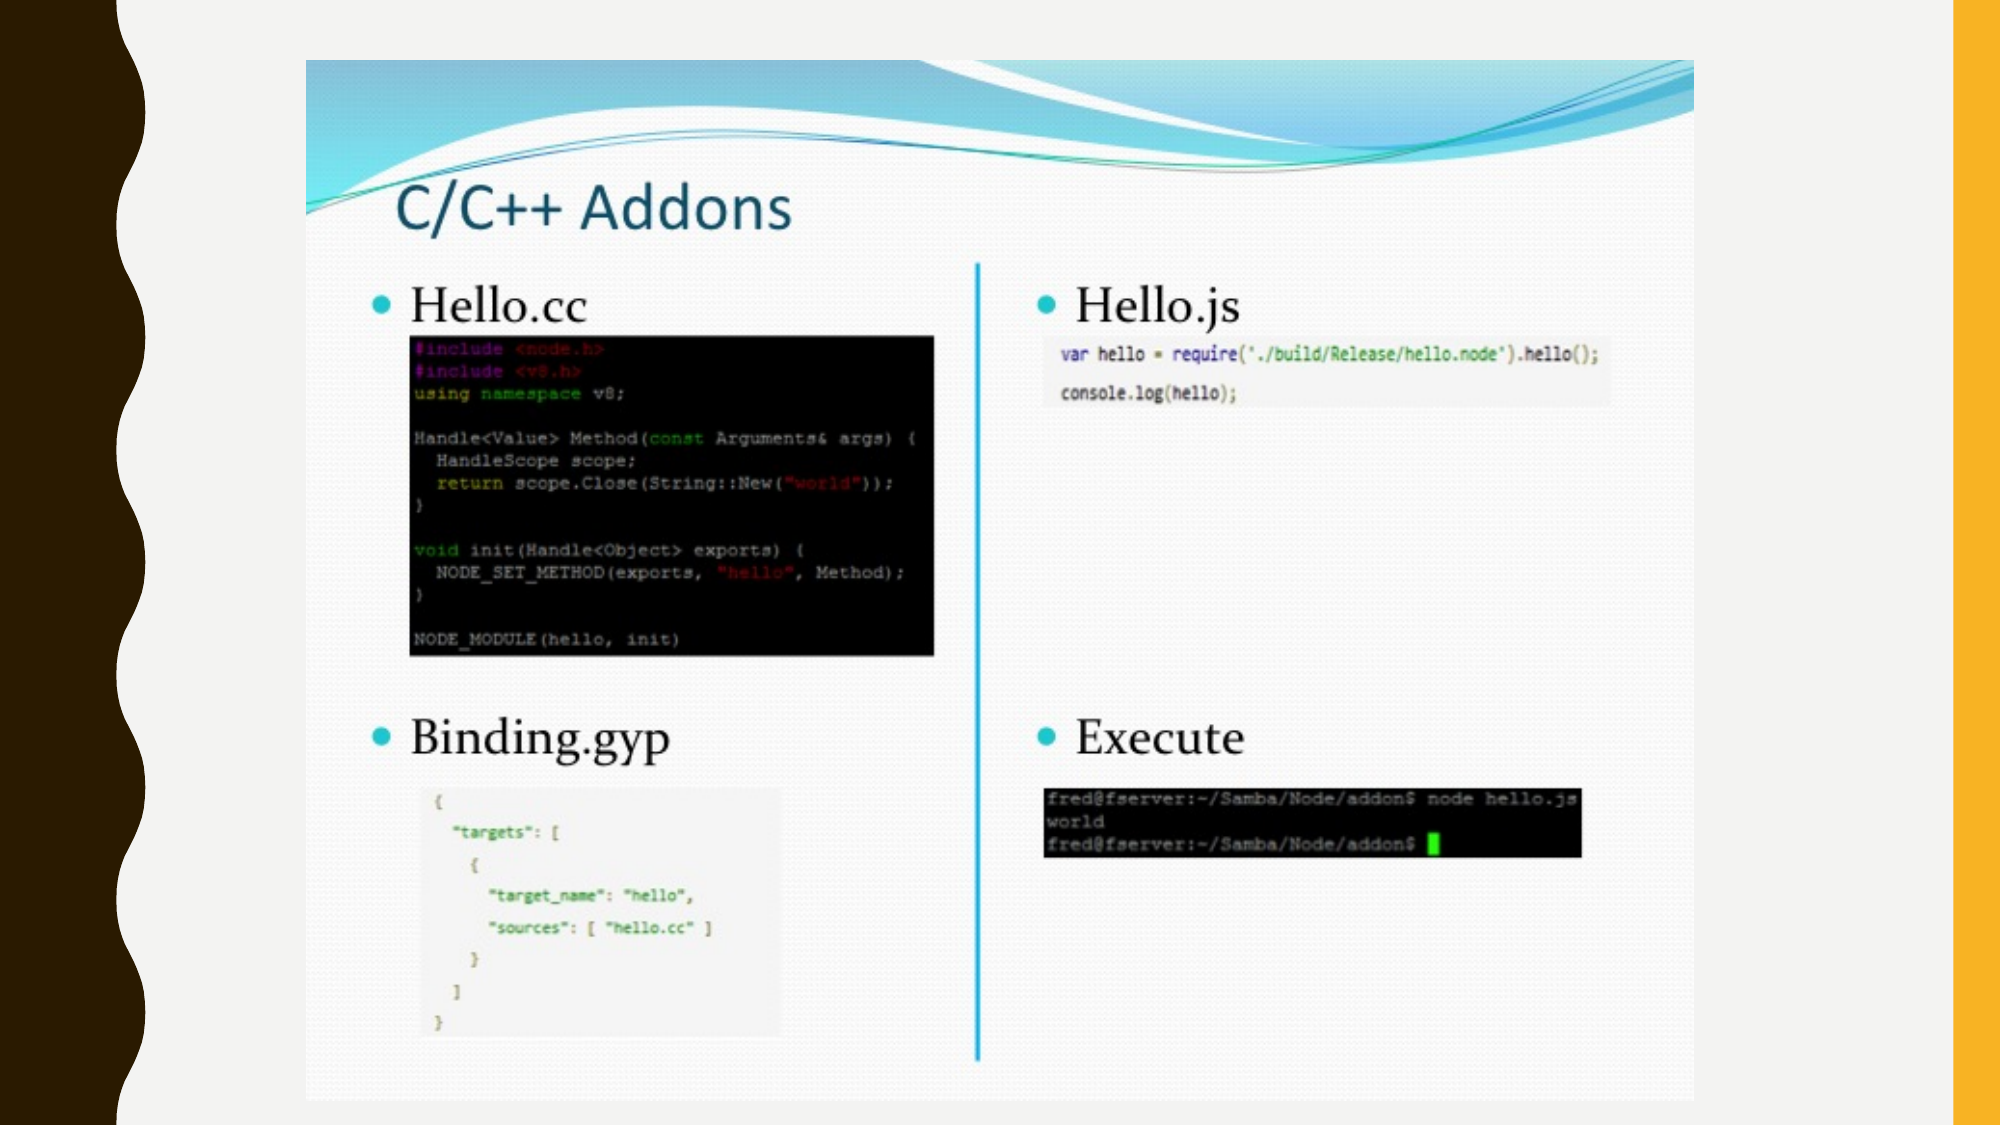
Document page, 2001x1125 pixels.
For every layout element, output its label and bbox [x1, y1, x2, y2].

list [306, 60, 1694, 1101]
